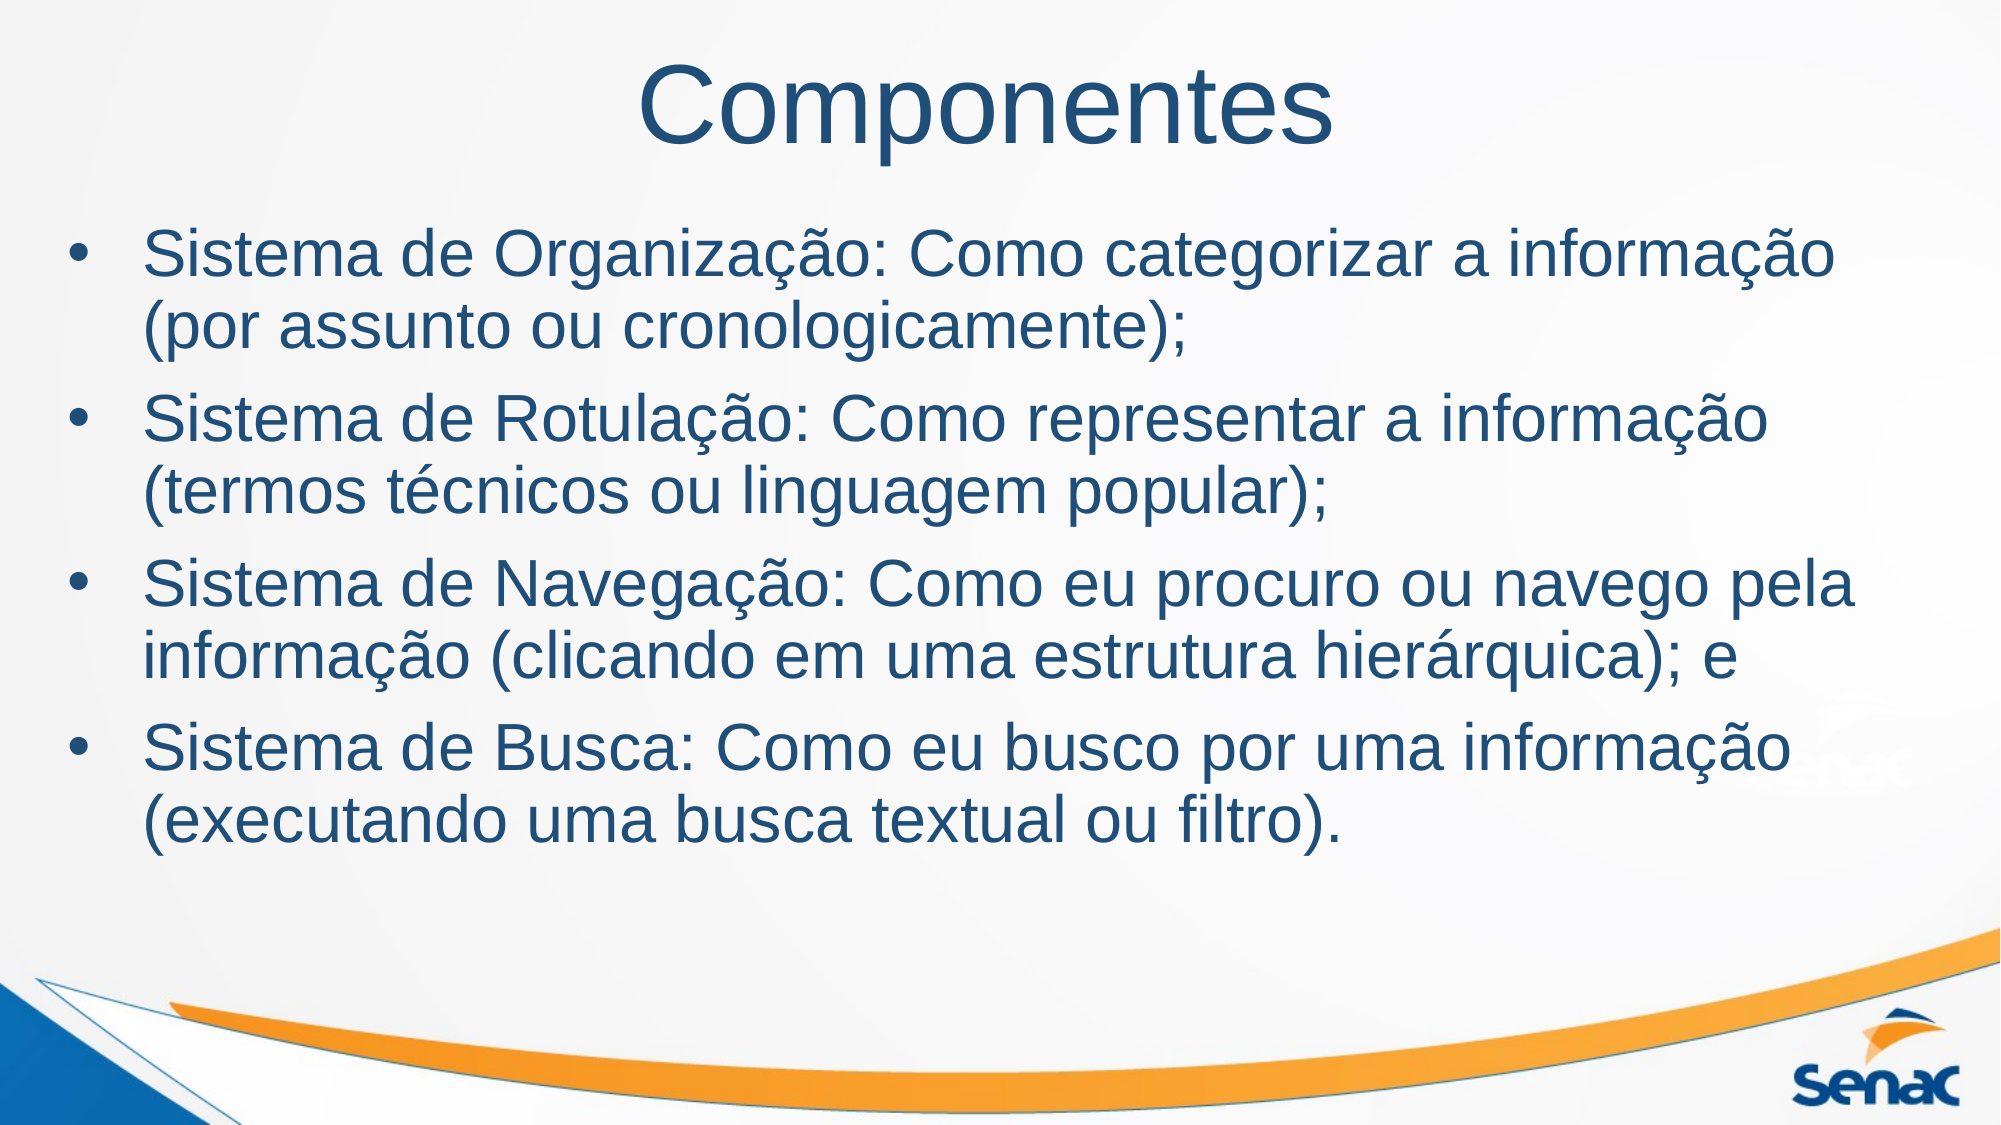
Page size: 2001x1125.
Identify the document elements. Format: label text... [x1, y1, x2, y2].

list Sistema de Organização: Como categorizar a informação (por assunto ou cronologicamente); Sistema de Rotulação: Como representar a informação (termos técnicos ou linguagem popular); Sistema de Navegação: Como eu procuro ou navego pela informação (clicando em uma estrutura hierárquica); e Sistema de Busca: Como eu busco por uma informação (executando uma busca textual ou filtro). [52, 211, 1973, 926]
picture [0, 0, 2001, 1125]
title Componentes [0, 36, 1973, 178]
